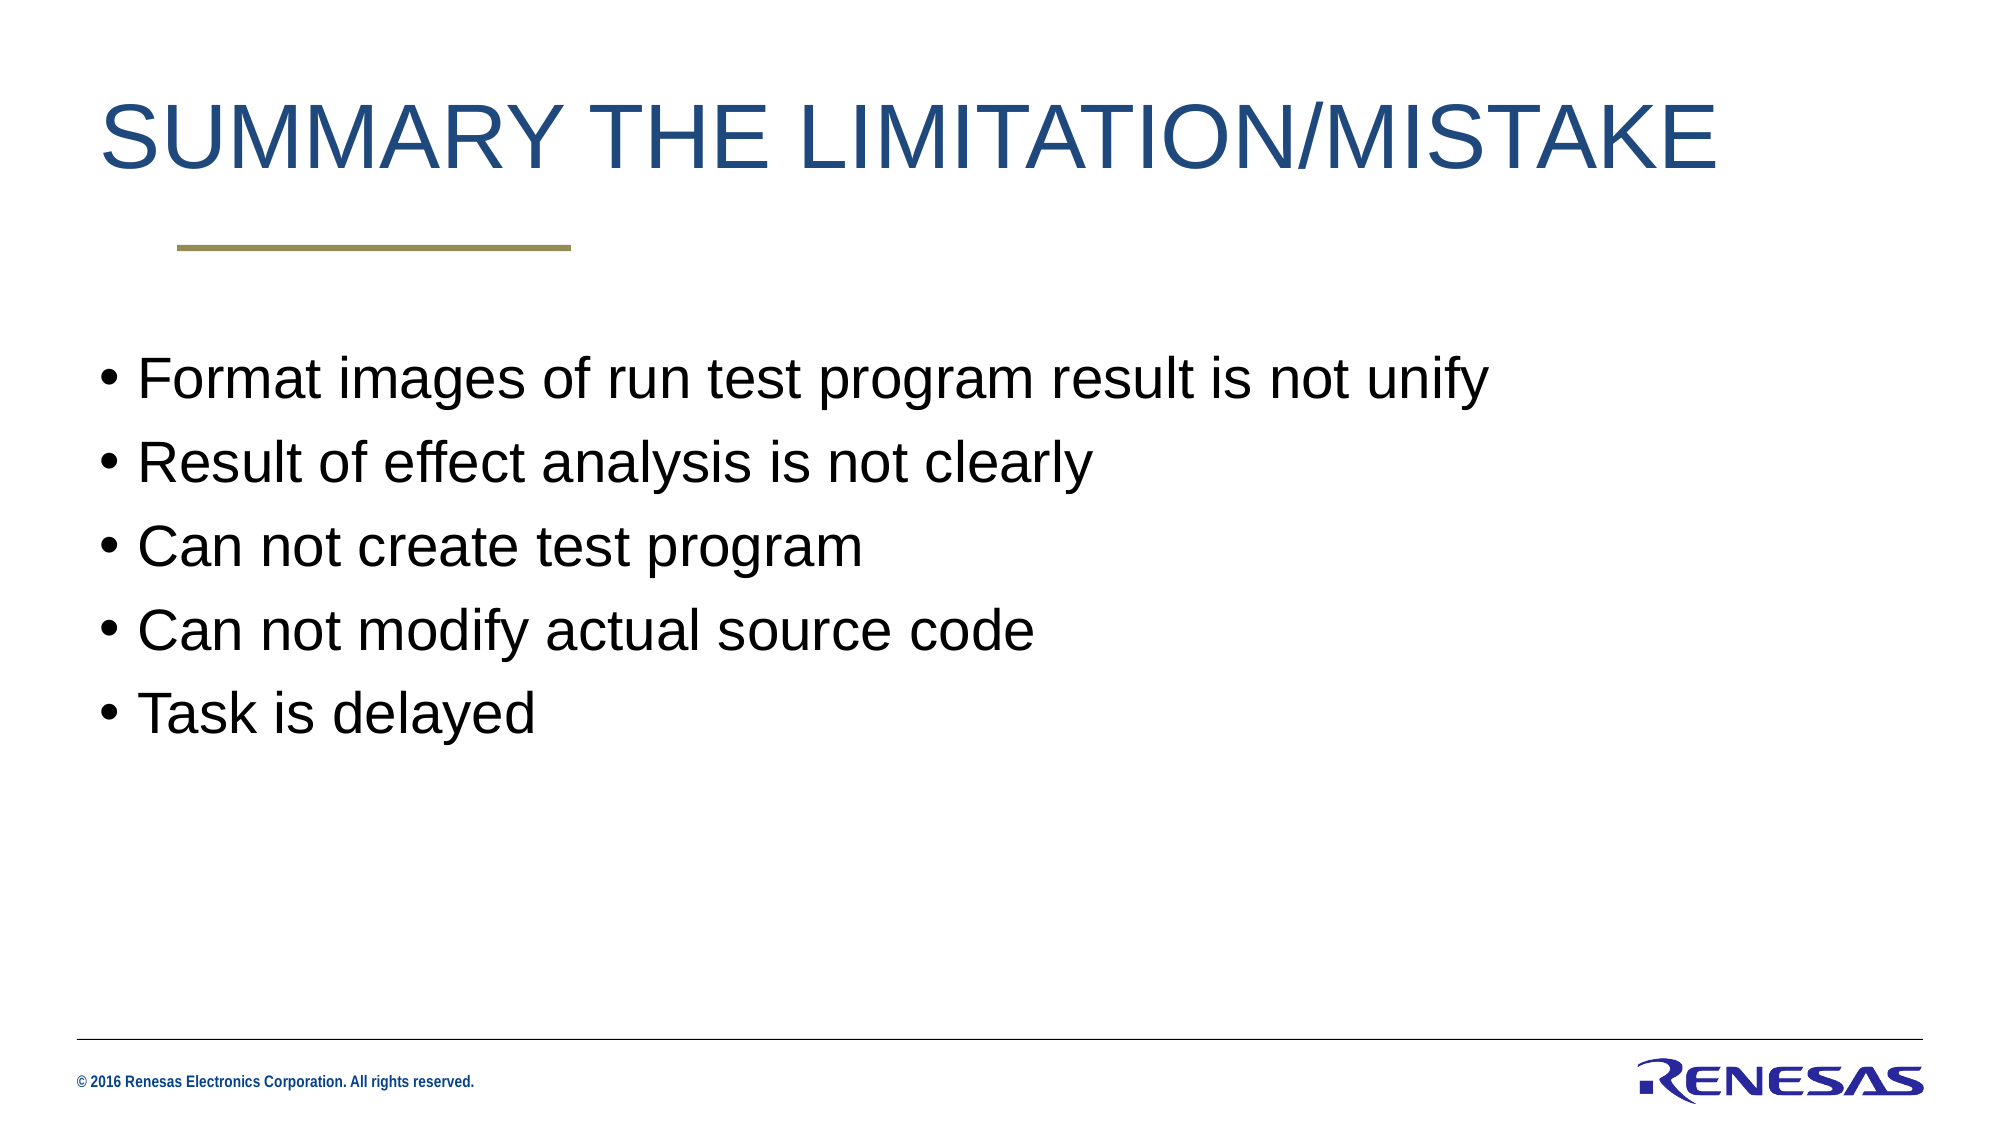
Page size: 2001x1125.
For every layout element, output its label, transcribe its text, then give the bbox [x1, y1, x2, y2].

title SUMMARY THE LIMITATION/MISTAKE [99, 45, 1900, 233]
subtitle Format images of run test program result is not unify Result of effect analysis is not clearly Can not create test program Can not modify actual source code Task is delayed [99, 263, 1900, 916]
picture [1635, 1056, 1927, 1106]
